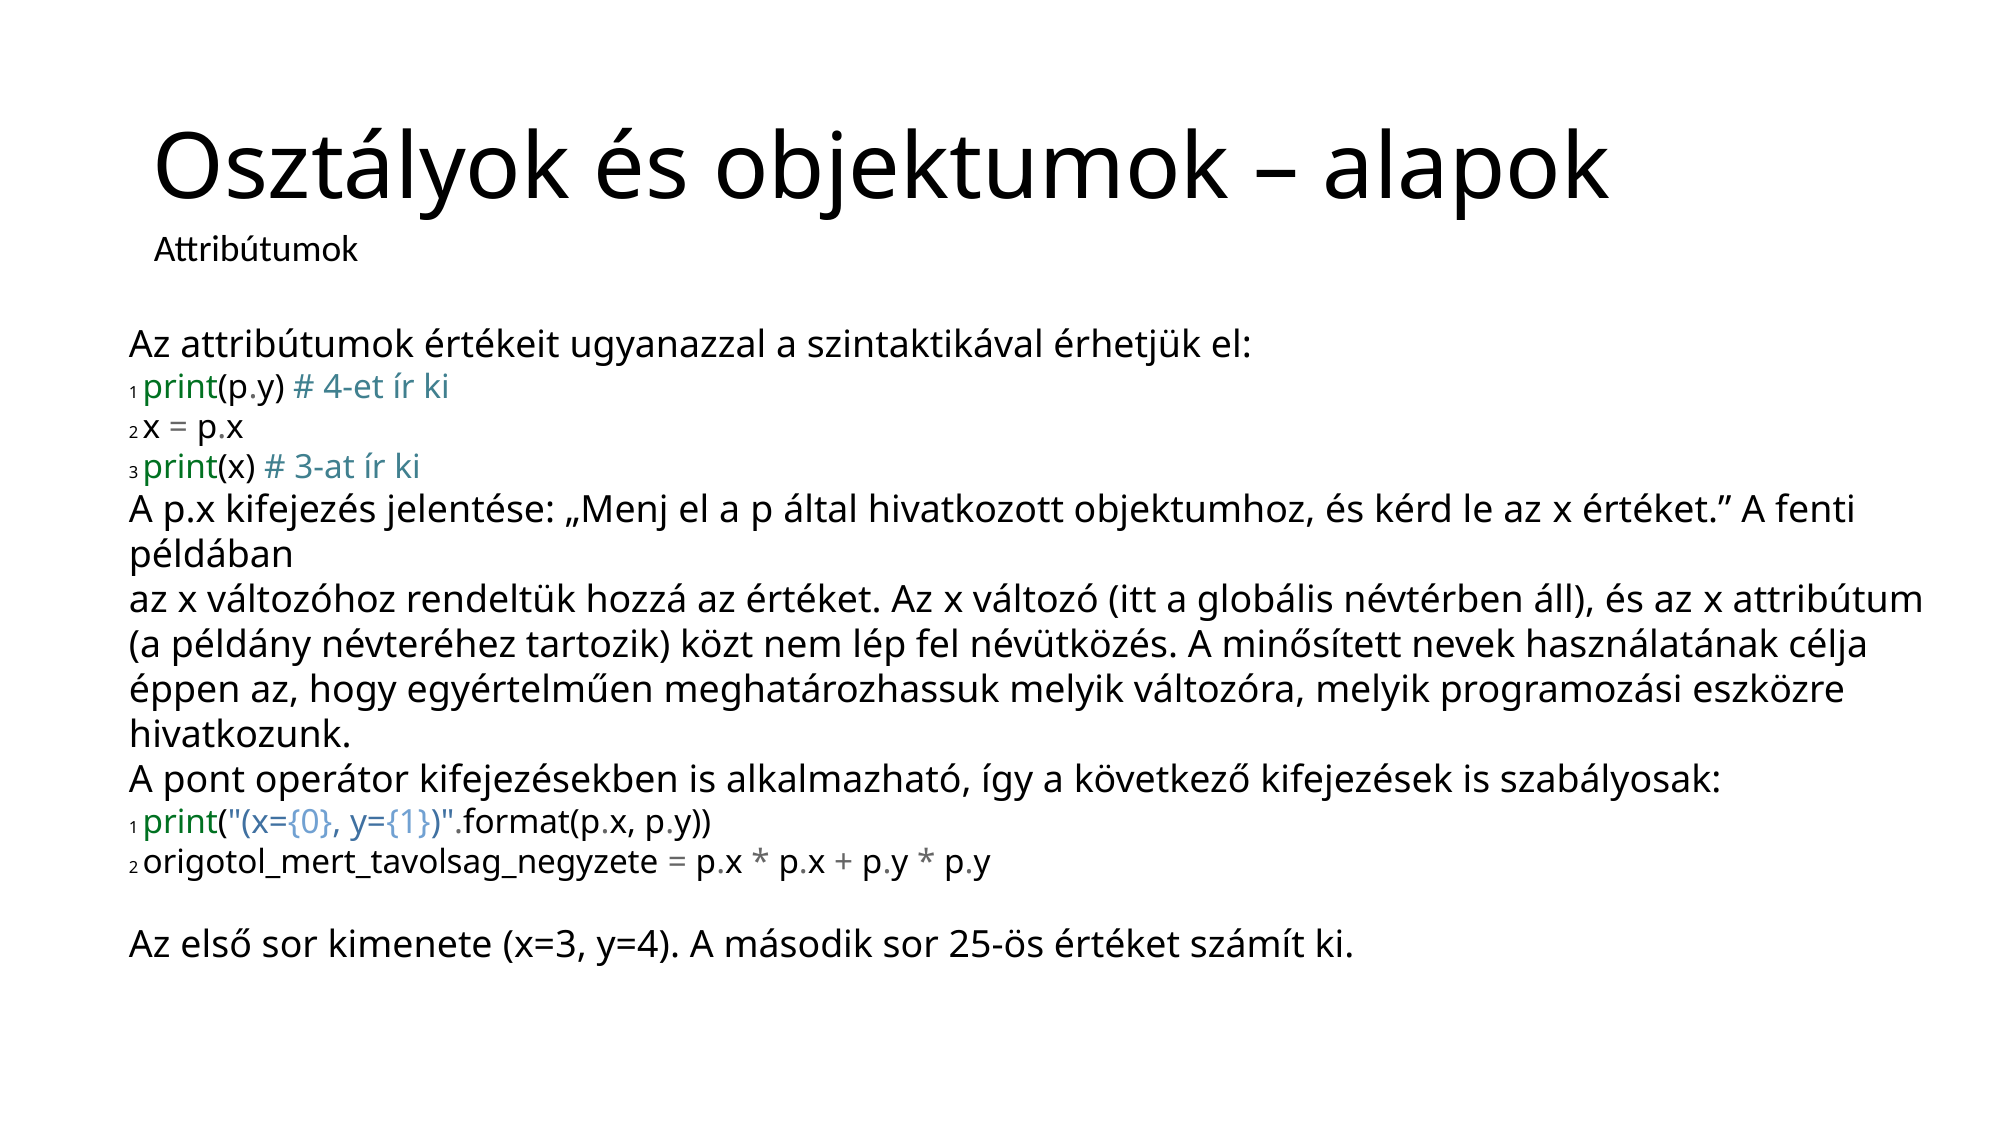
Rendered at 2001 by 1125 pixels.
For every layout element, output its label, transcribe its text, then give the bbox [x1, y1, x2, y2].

title Osztályok és objektumok – alapok [137, 59, 1863, 278]
text_box Attribútumok [139, 216, 374, 277]
text_box Az attribútumok értékeit ugyanazzal a szintaktikával érhetjük el: 1 print(p.y) # 4-et ír ki 2 x = p.x 3 print(x) # 3-at ír ki A p.x kifejezés jelentése: „Menj el a p által hivatkozott objektumhoz, és kérd le az x értéket.” A fenti példában az x változóhoz rendeltük hozzá az értéket. Az x változó (itt a globális névtérben áll), és az x attribútum (a példány névteréhez tartozik) közt nem lép fel névütközés. A minősített nevek használatának célja éppen az, hogy egyértelműen meghatározhassuk melyik változóra, melyik programozási eszközre hivatkozunk. A pont operátor kifejezésekben is alkalmazható, így a következő kifejezések is szabályosak: 1 print("(x={0}, y={1})".format(p.x, p.y)) 2 origotol_mert_tavolsag_negyzete = p.x * p.x + p.y * p.y Az első sor kimenete (x=3, y=4). A második sor 25-ös értéket számít ki. [114, 313, 1943, 973]
